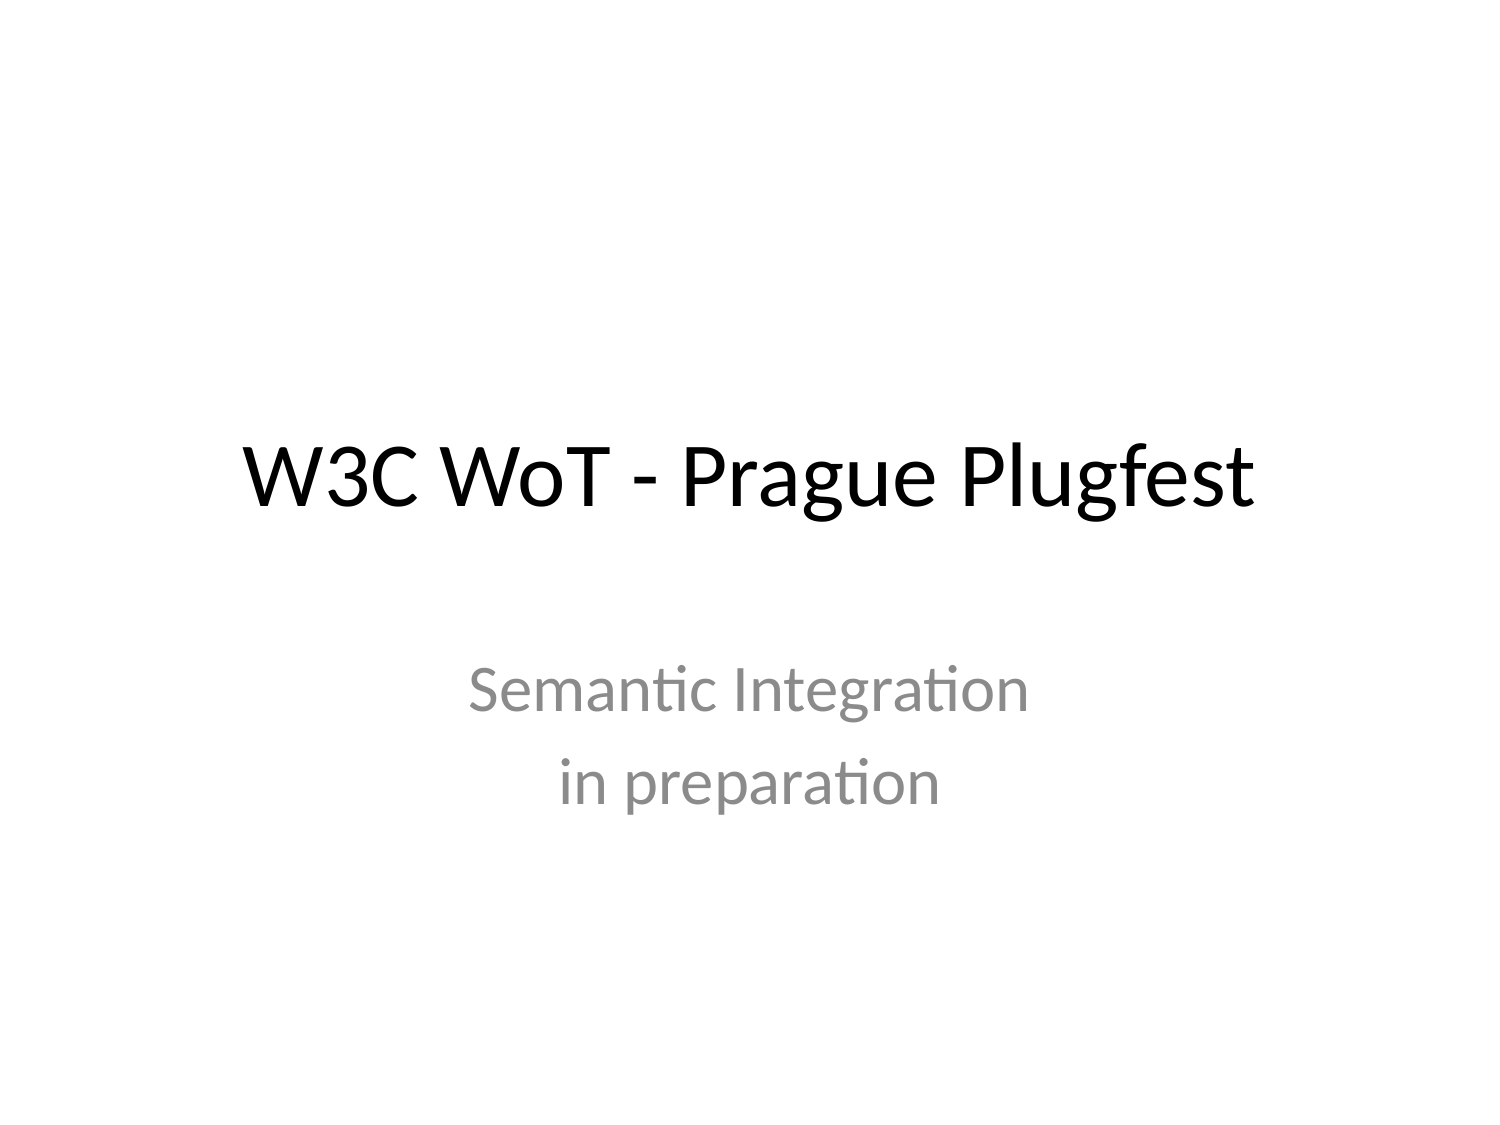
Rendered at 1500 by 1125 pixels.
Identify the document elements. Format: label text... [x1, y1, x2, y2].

title W3C WoT - Prague Plugfest [112, 349, 1388, 591]
subtitle Semantic Integration in preparation [225, 637, 1275, 925]
